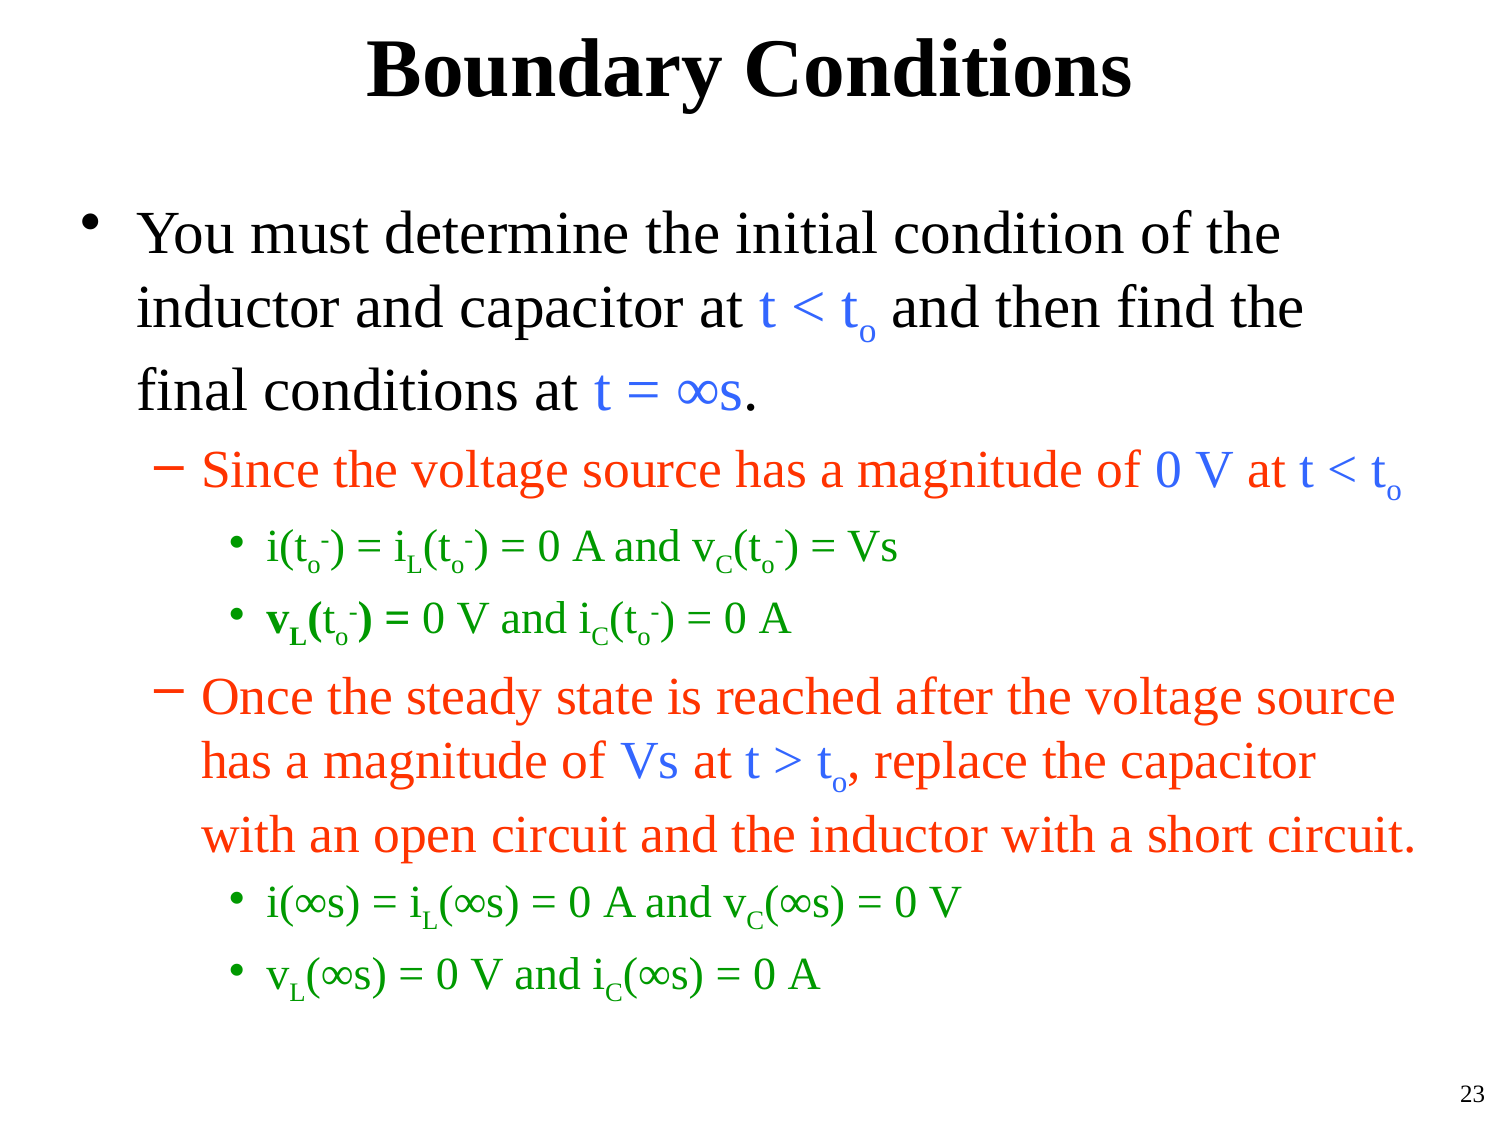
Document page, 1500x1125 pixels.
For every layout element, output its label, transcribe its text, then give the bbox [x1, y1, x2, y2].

list You must determine the initial condition of the inductor and capacitor at t < to and then find the final conditions at t = ∞s. Since the voltage source has a magnitude of 0 V at t < to i(to-) = iL(to-) = 0 A and vC(to-) = Vs vL(to-) = 0 V and iC(to-) = 0 A Once the steady state is reached after the voltage source has a magnitude of Vs at t > to, replace the capacitor with an open circuit and the inductor with a short circuit. i(∞s) = iL(∞s) = 0 A and vC(∞s) = 0 V vL(∞s) = 0 V and iC(∞s) = 0 A [64, 184, 1436, 1071]
title Boundary Conditions [0, 0, 1500, 126]
slide_number 23 [1186, 1069, 1500, 1125]
